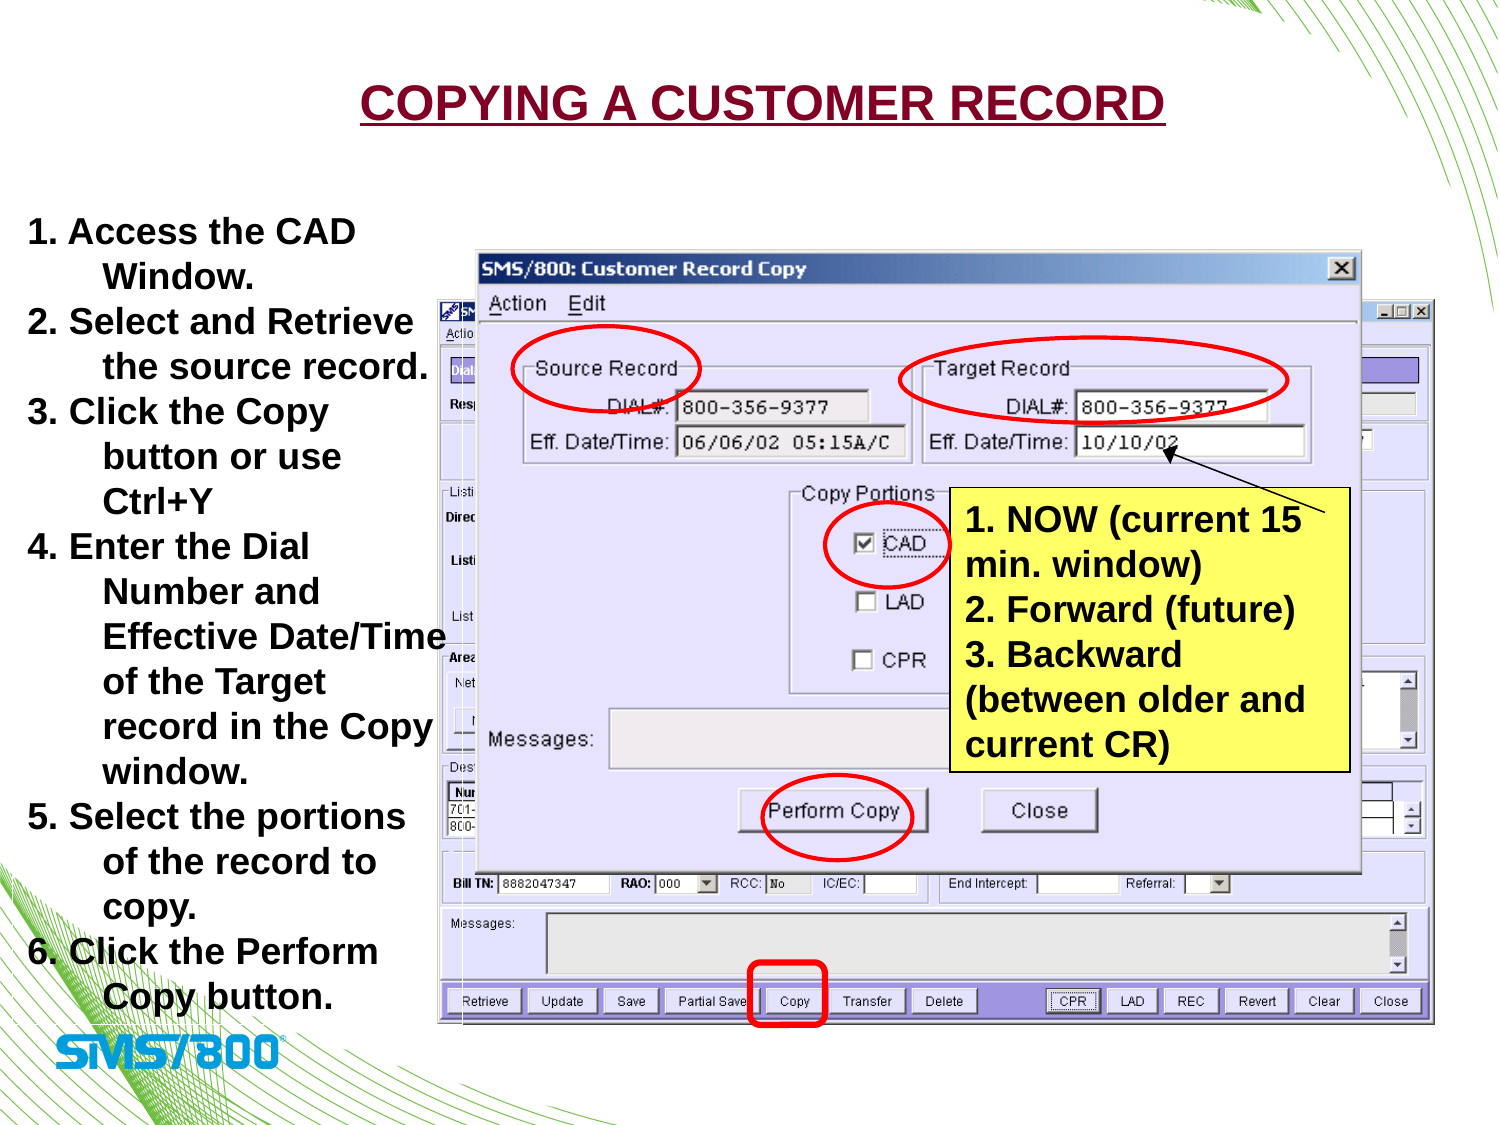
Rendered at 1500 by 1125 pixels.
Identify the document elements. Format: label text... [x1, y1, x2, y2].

picture [0, 0, 1500, 1125]
title Copying a Customer Record [125, 62, 1400, 138]
text_box 1. Access the CAD Window. 2. Select and Retrieve the source record. 3. Click the Copy button or use Ctrl+Y 4. Enter the Dial Number and Effective Date/Time of the Target record in the Copy window. 5. Select the portions of the record to copy. 6. Click the Perform Copy button. [12, 199, 463, 1025]
